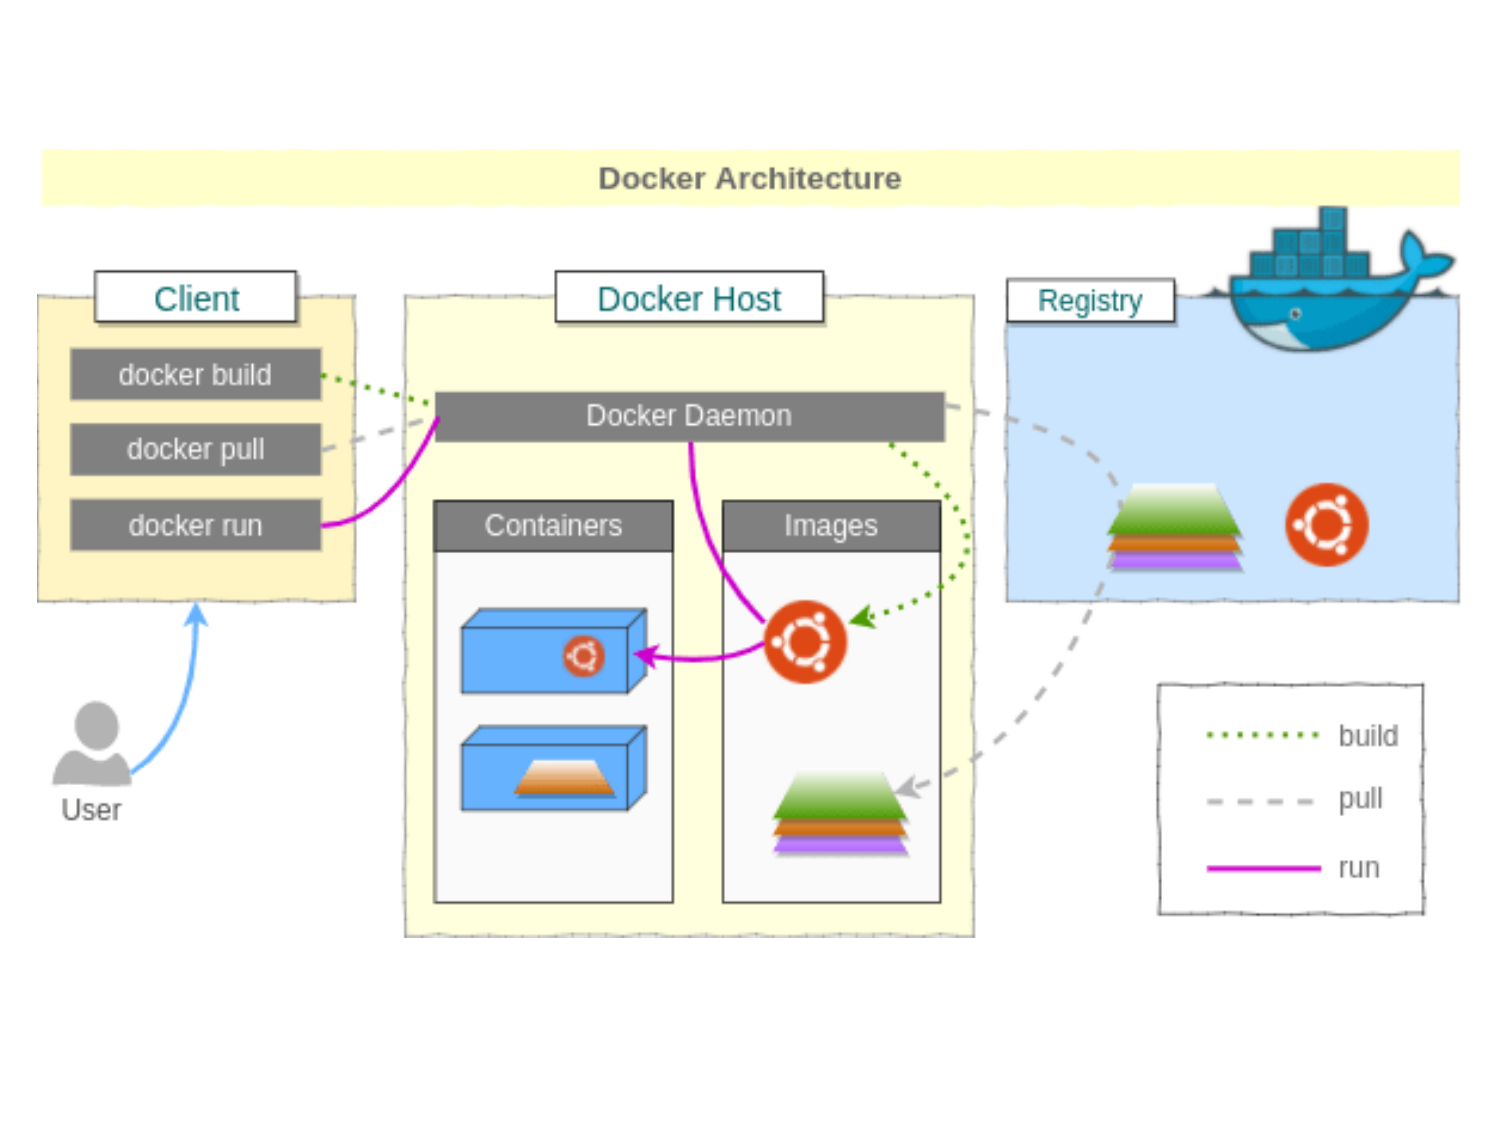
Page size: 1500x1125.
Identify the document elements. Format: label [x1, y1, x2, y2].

picture [37, 149, 1463, 938]
